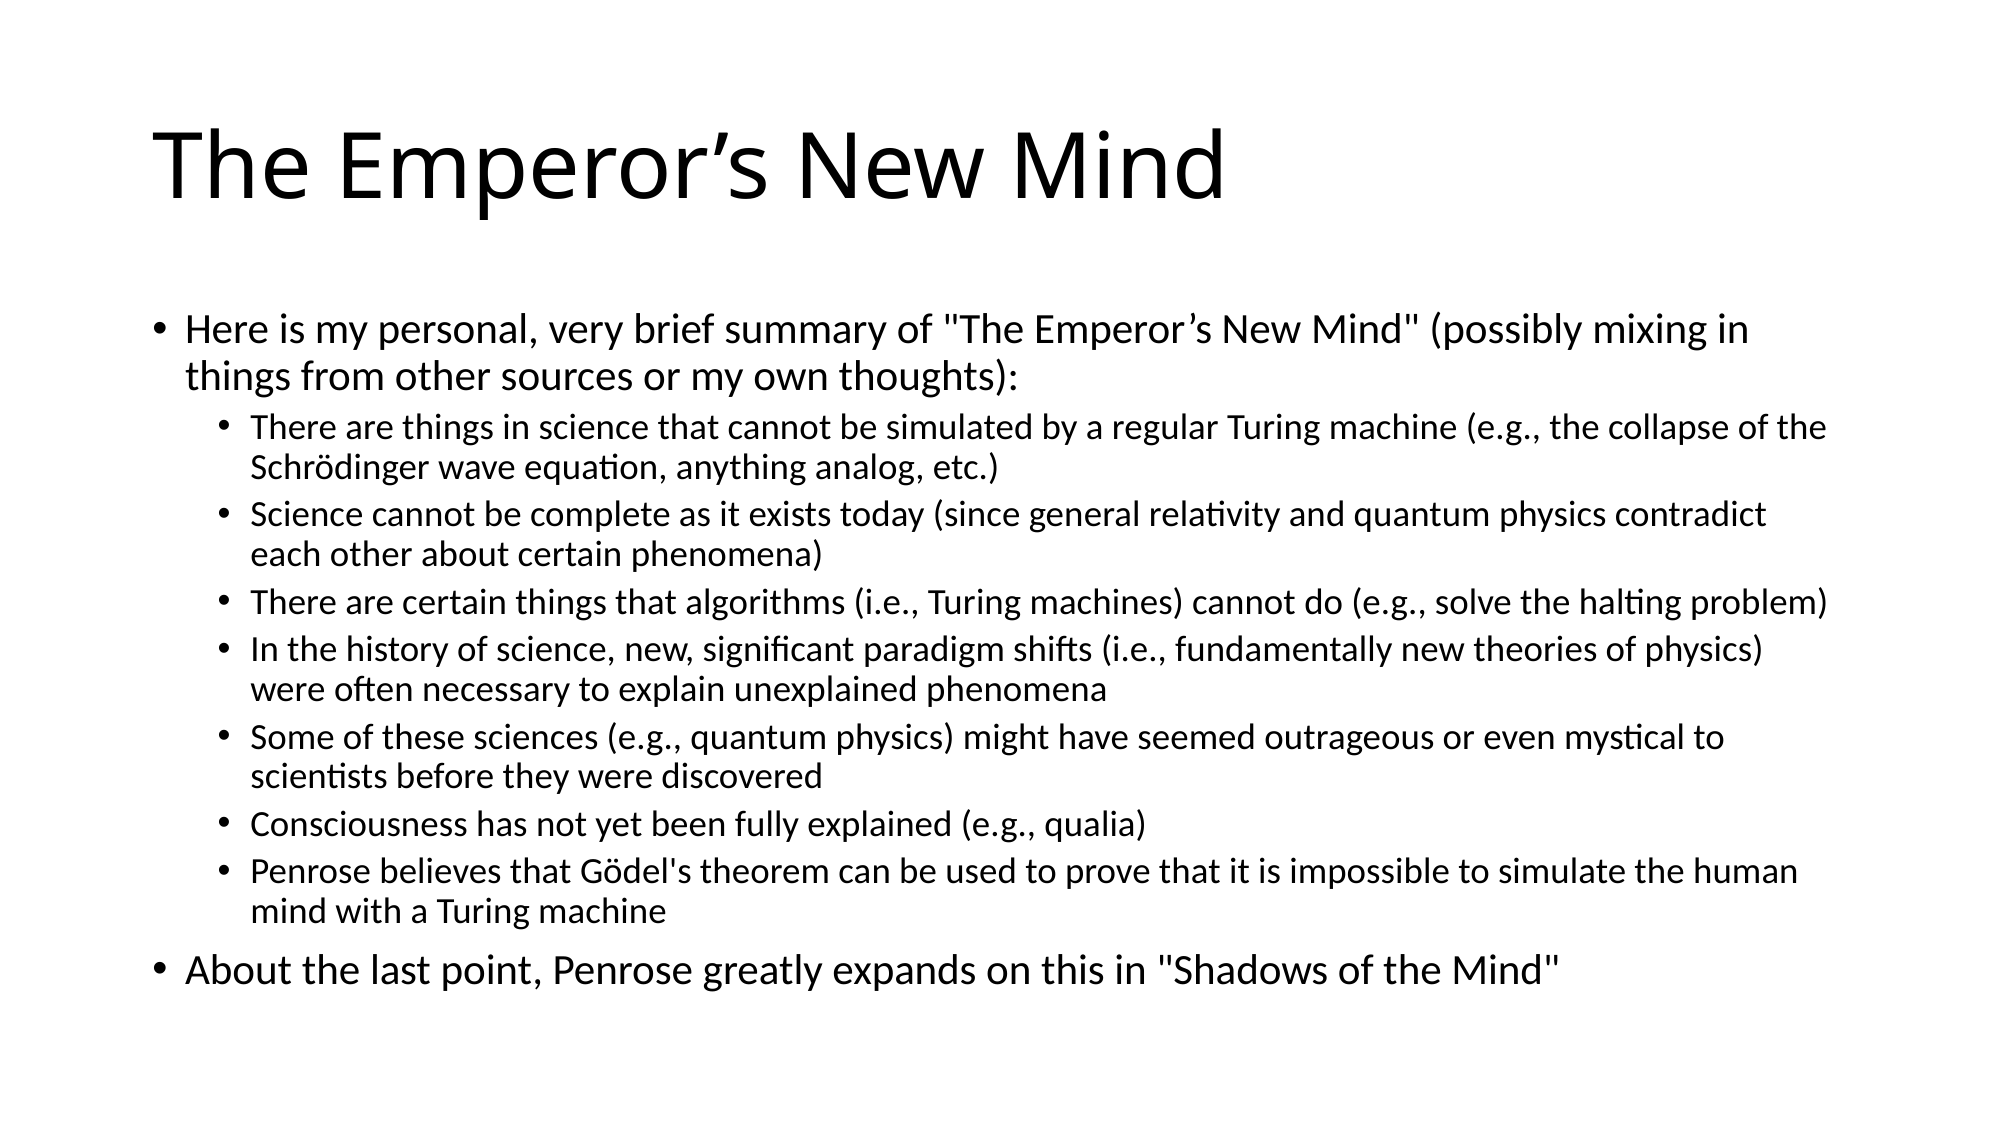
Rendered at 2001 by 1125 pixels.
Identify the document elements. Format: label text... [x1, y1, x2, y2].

title The Emperor’s New Mind [137, 59, 1863, 278]
list Here is my personal, very brief summary of "The Emperor’s New Mind" (possibly mixing in things from other sources or my own thoughts): There are things in science that cannot be simulated by a regular Turing machine (e.g., the collapse of the Schrödinger wave equation, anything analog, etc.) Science cannot be complete as it exists today (since general relativity and quantum physics contradict each other about certain phenomena) There are certain things that algorithms (i.e., Turing machines) cannot do (e.g., solve the halting problem) In the history of science, new, significant paradigm shifts (i.e., fundamentally new theories of physics) were often necessary to explain unexplained phenomena Some of these sciences (e.g., quantum physics) might have seemed outrageous or even mystical to scientists before they were discovered Consciousness has not yet been fully explained (e.g., qualia) Penrose believes that Gödel's theorem can be used to prove that it is impossible to simulate the human mind with a Turing machine About the last point, Penrose greatly expands on this in "Shadows of the Mind" [137, 299, 1863, 1014]
